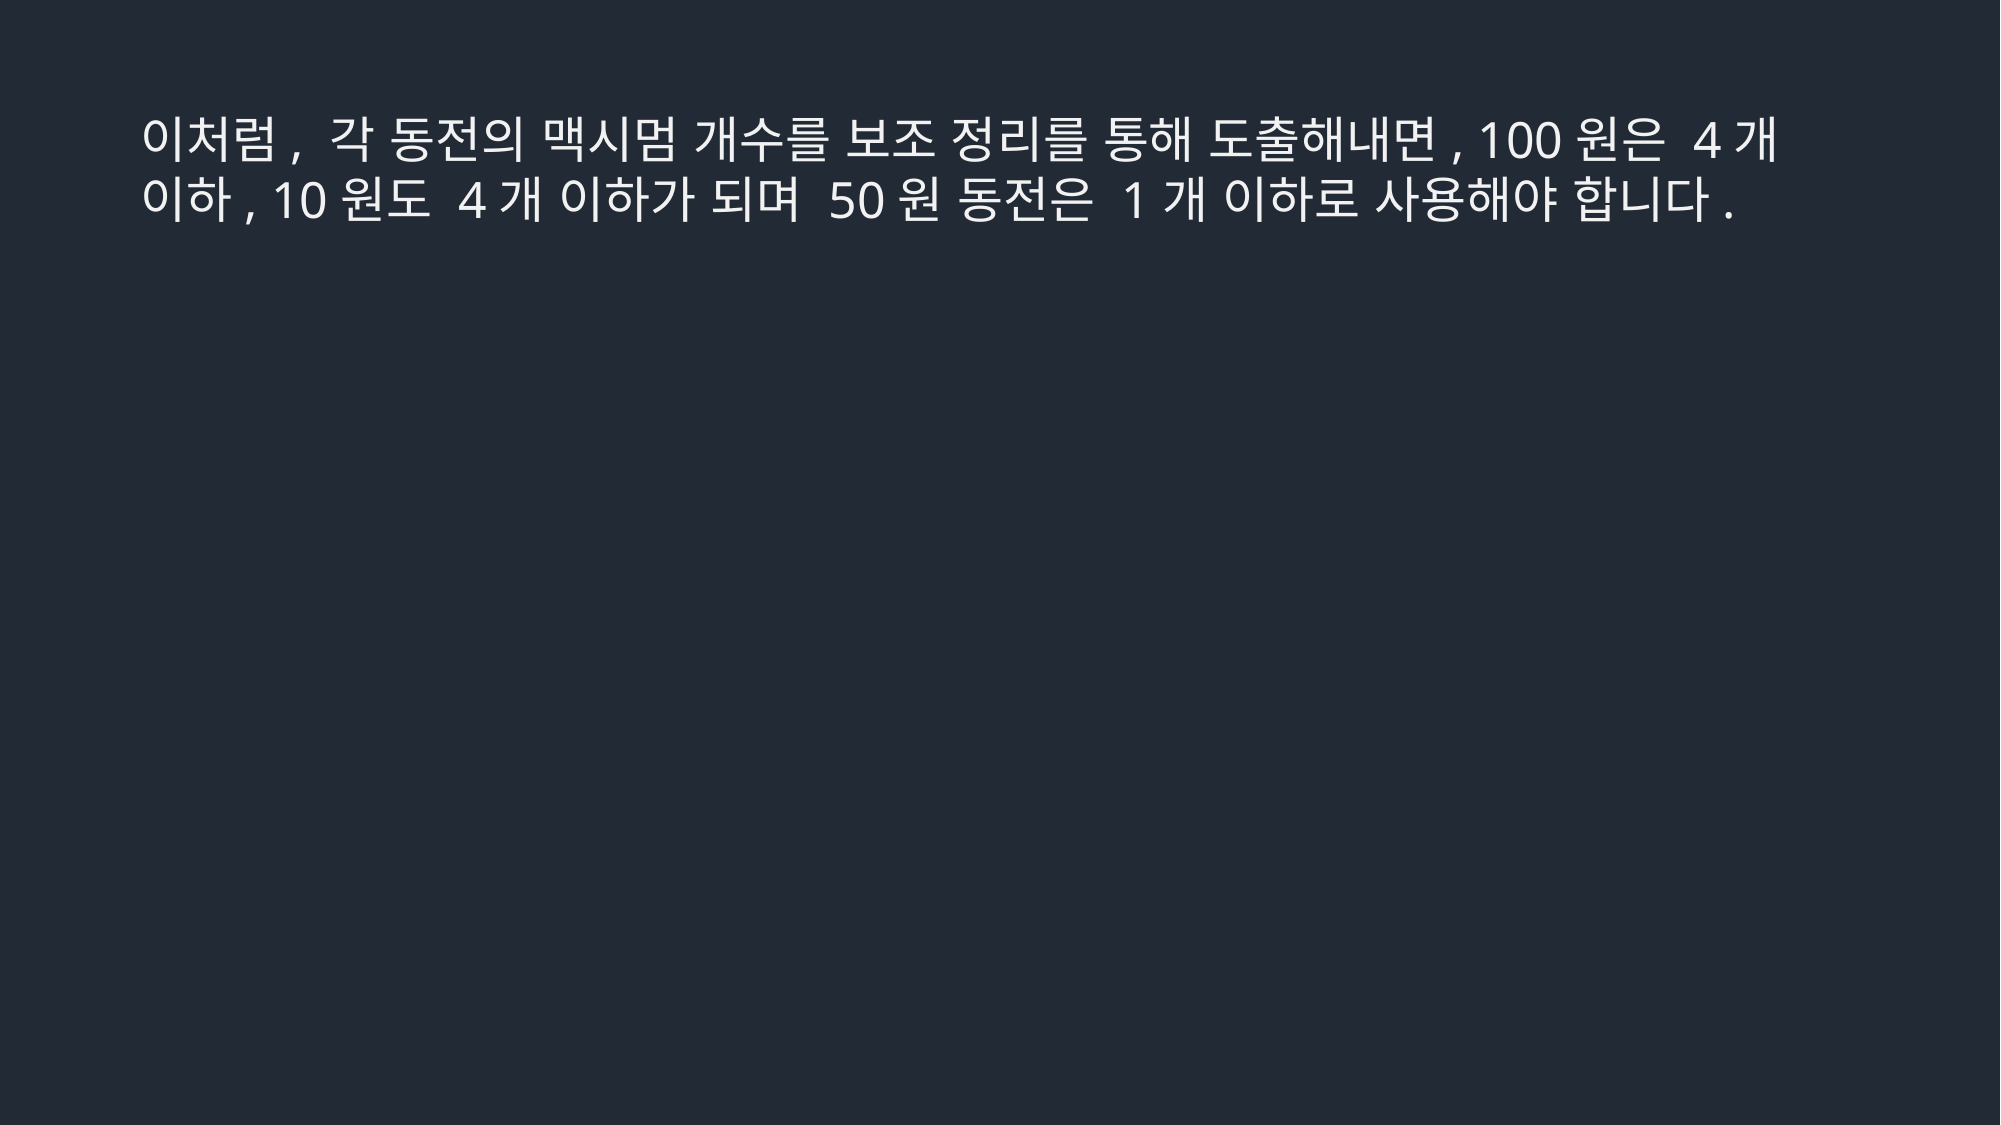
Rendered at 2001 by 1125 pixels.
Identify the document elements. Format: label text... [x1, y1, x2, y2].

text_box 이처럼, 각 동전의 맥시멈 개수를 보조 정리를 통해 도출해내면, 100원은 4개 이하, 10원도 4개 이하가 되며 50원 동전은 1개 이하로 사용해야 합니다. [125, 101, 1874, 236]
